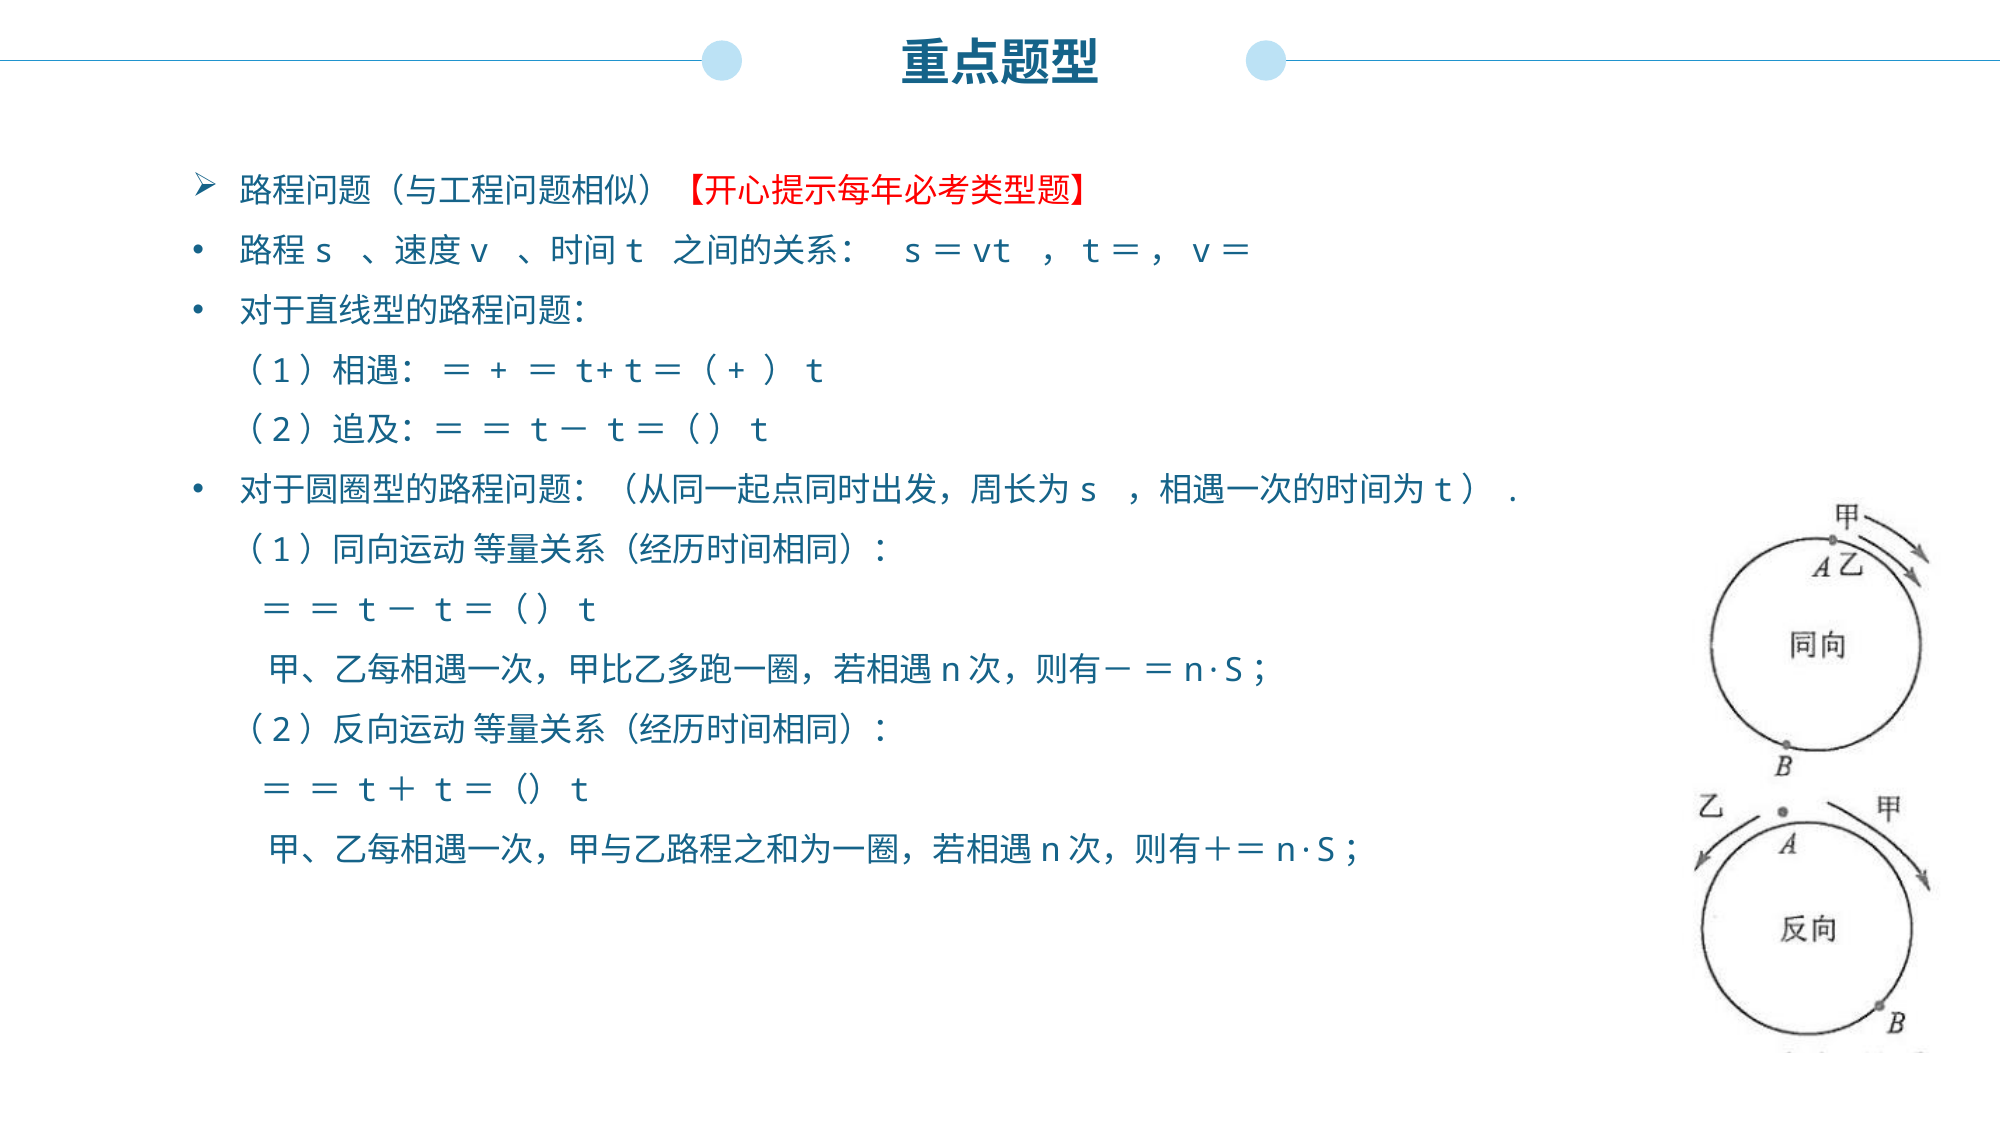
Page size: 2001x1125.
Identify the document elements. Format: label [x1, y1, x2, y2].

picture [1682, 497, 1966, 1053]
text_box [0, 22, 2000, 99]
